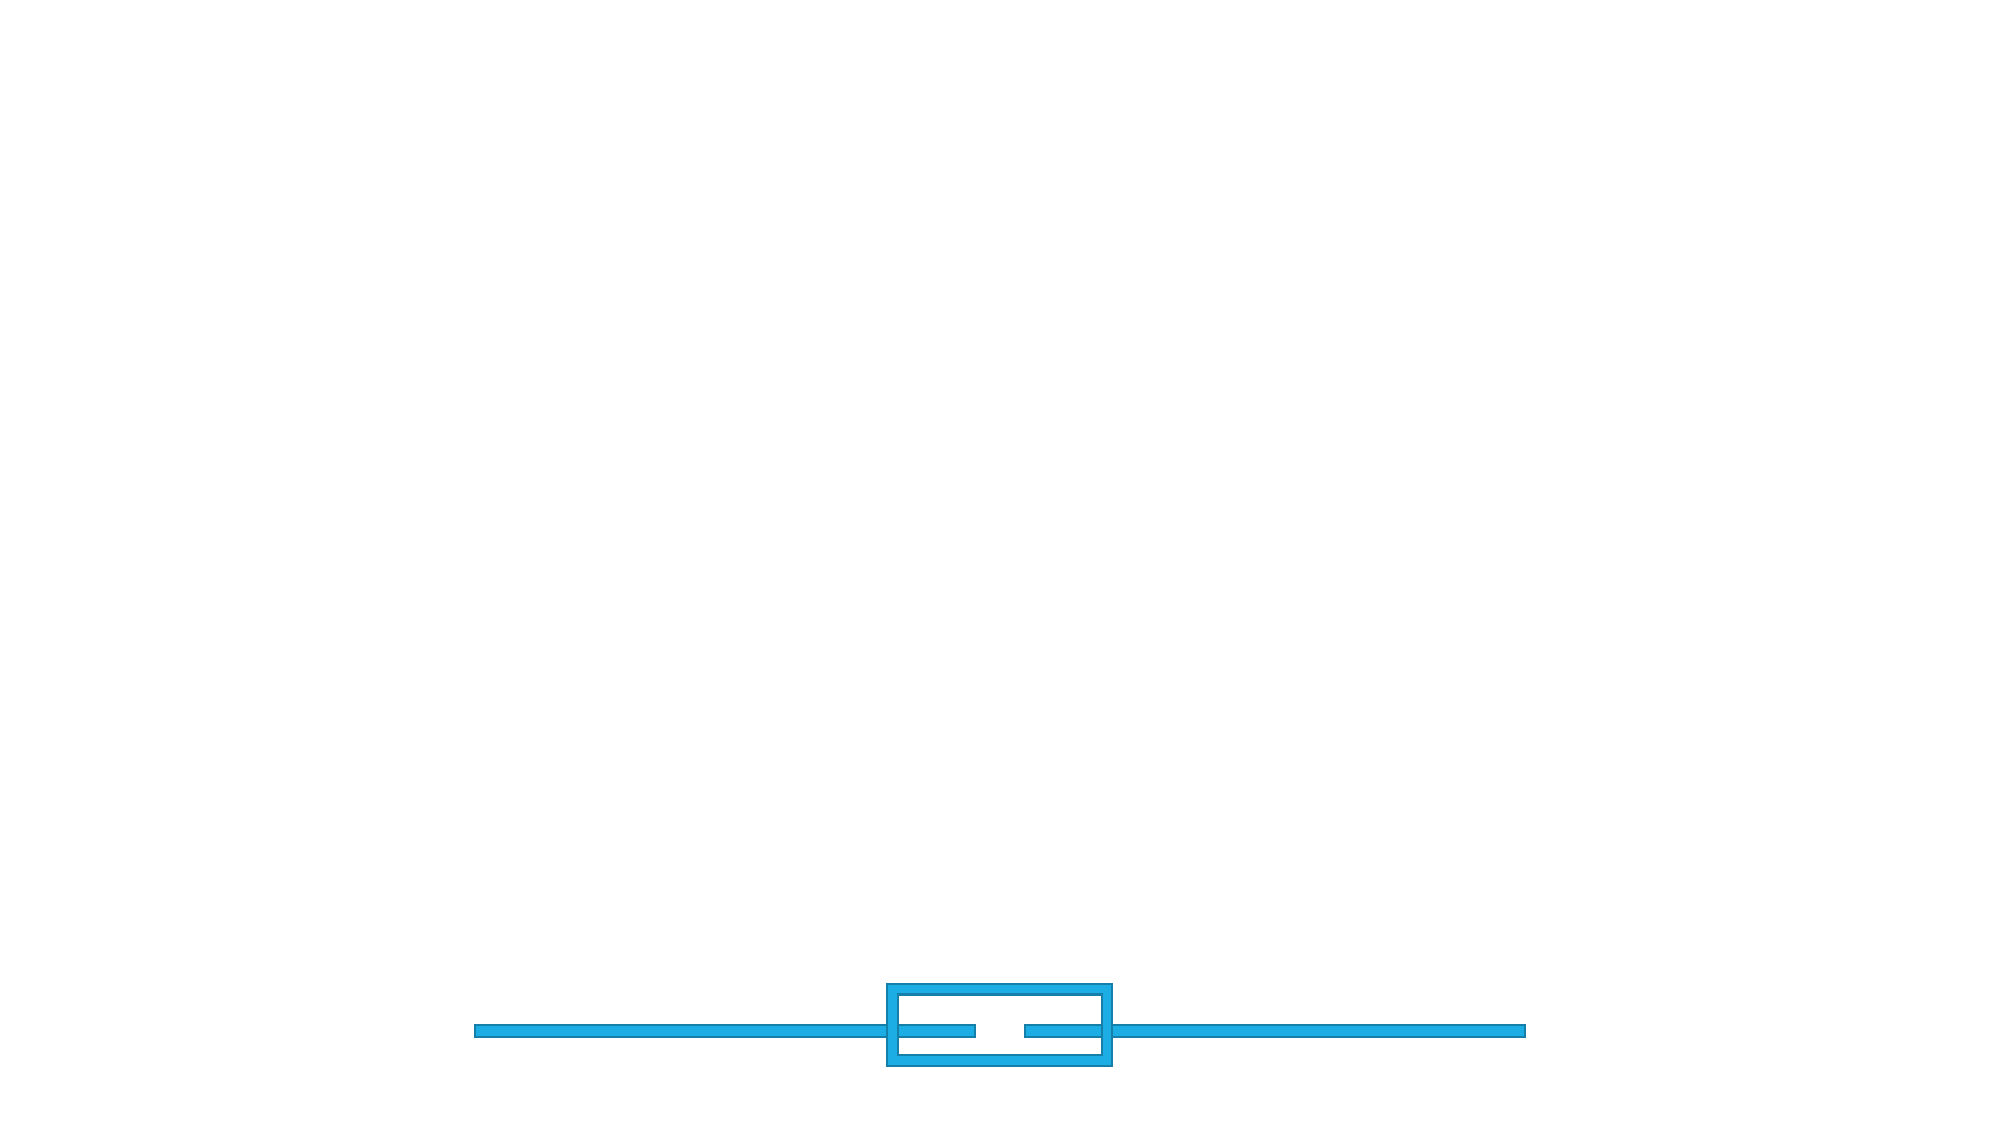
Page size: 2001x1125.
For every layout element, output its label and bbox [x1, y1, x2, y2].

text_box [1113, 1024, 1526, 1038]
text_box [886, 983, 1113, 1067]
text_box [1024, 1024, 1101, 1038]
text_box [899, 1024, 976, 1038]
text_box [474, 1024, 886, 1038]
